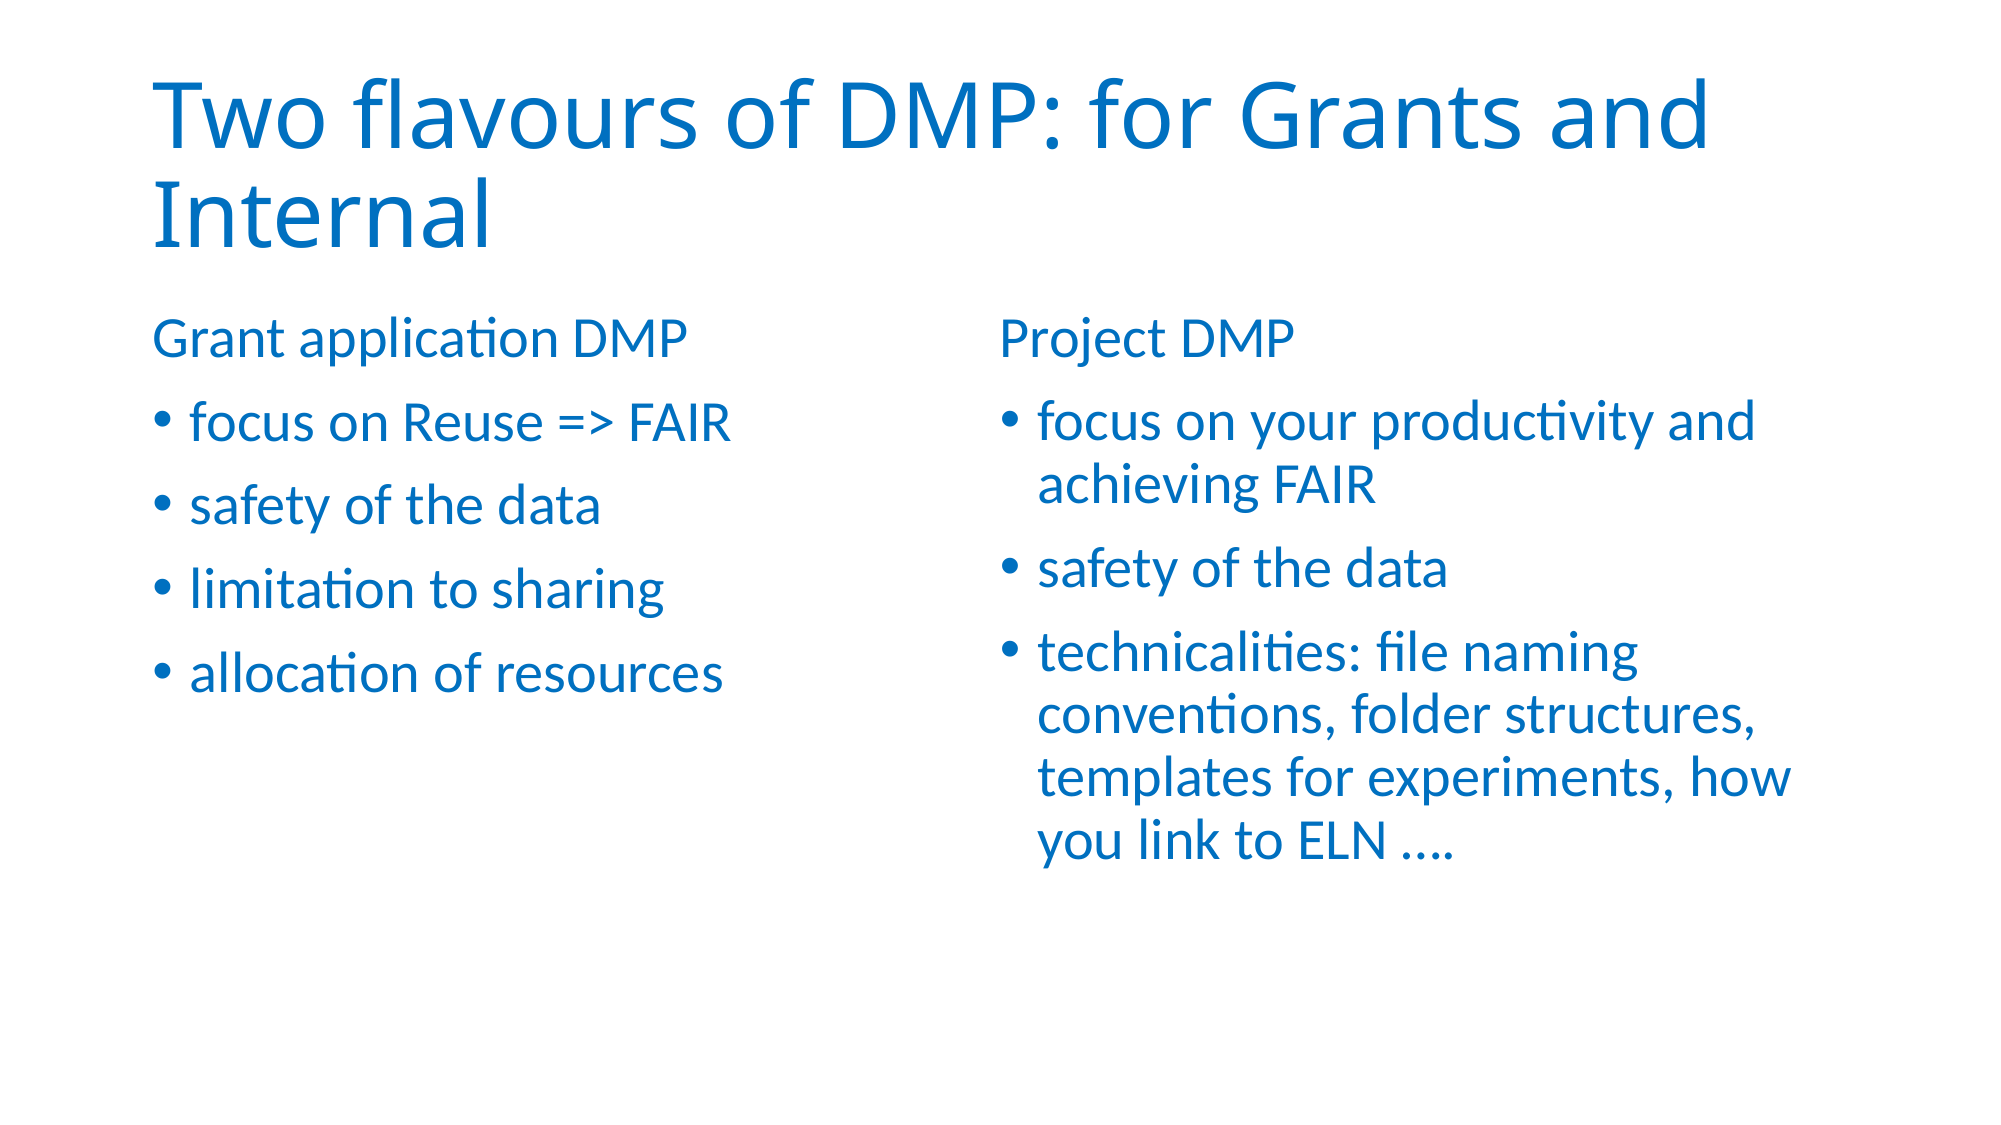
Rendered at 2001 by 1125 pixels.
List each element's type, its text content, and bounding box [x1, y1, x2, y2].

title Two flavours of DMP: for Grants and Internal [137, 59, 1863, 278]
list Grant application DMP focus on Reuse => FAIR safety of the data limitation to sharing allocation of resources [137, 299, 938, 1014]
text_box Project DMP focus on your productivity and achieving FAIR safety of the data technicalities: file naming conventions, folder structures, templates for experiments, how you link to ELN …. [984, 299, 1865, 1014]
